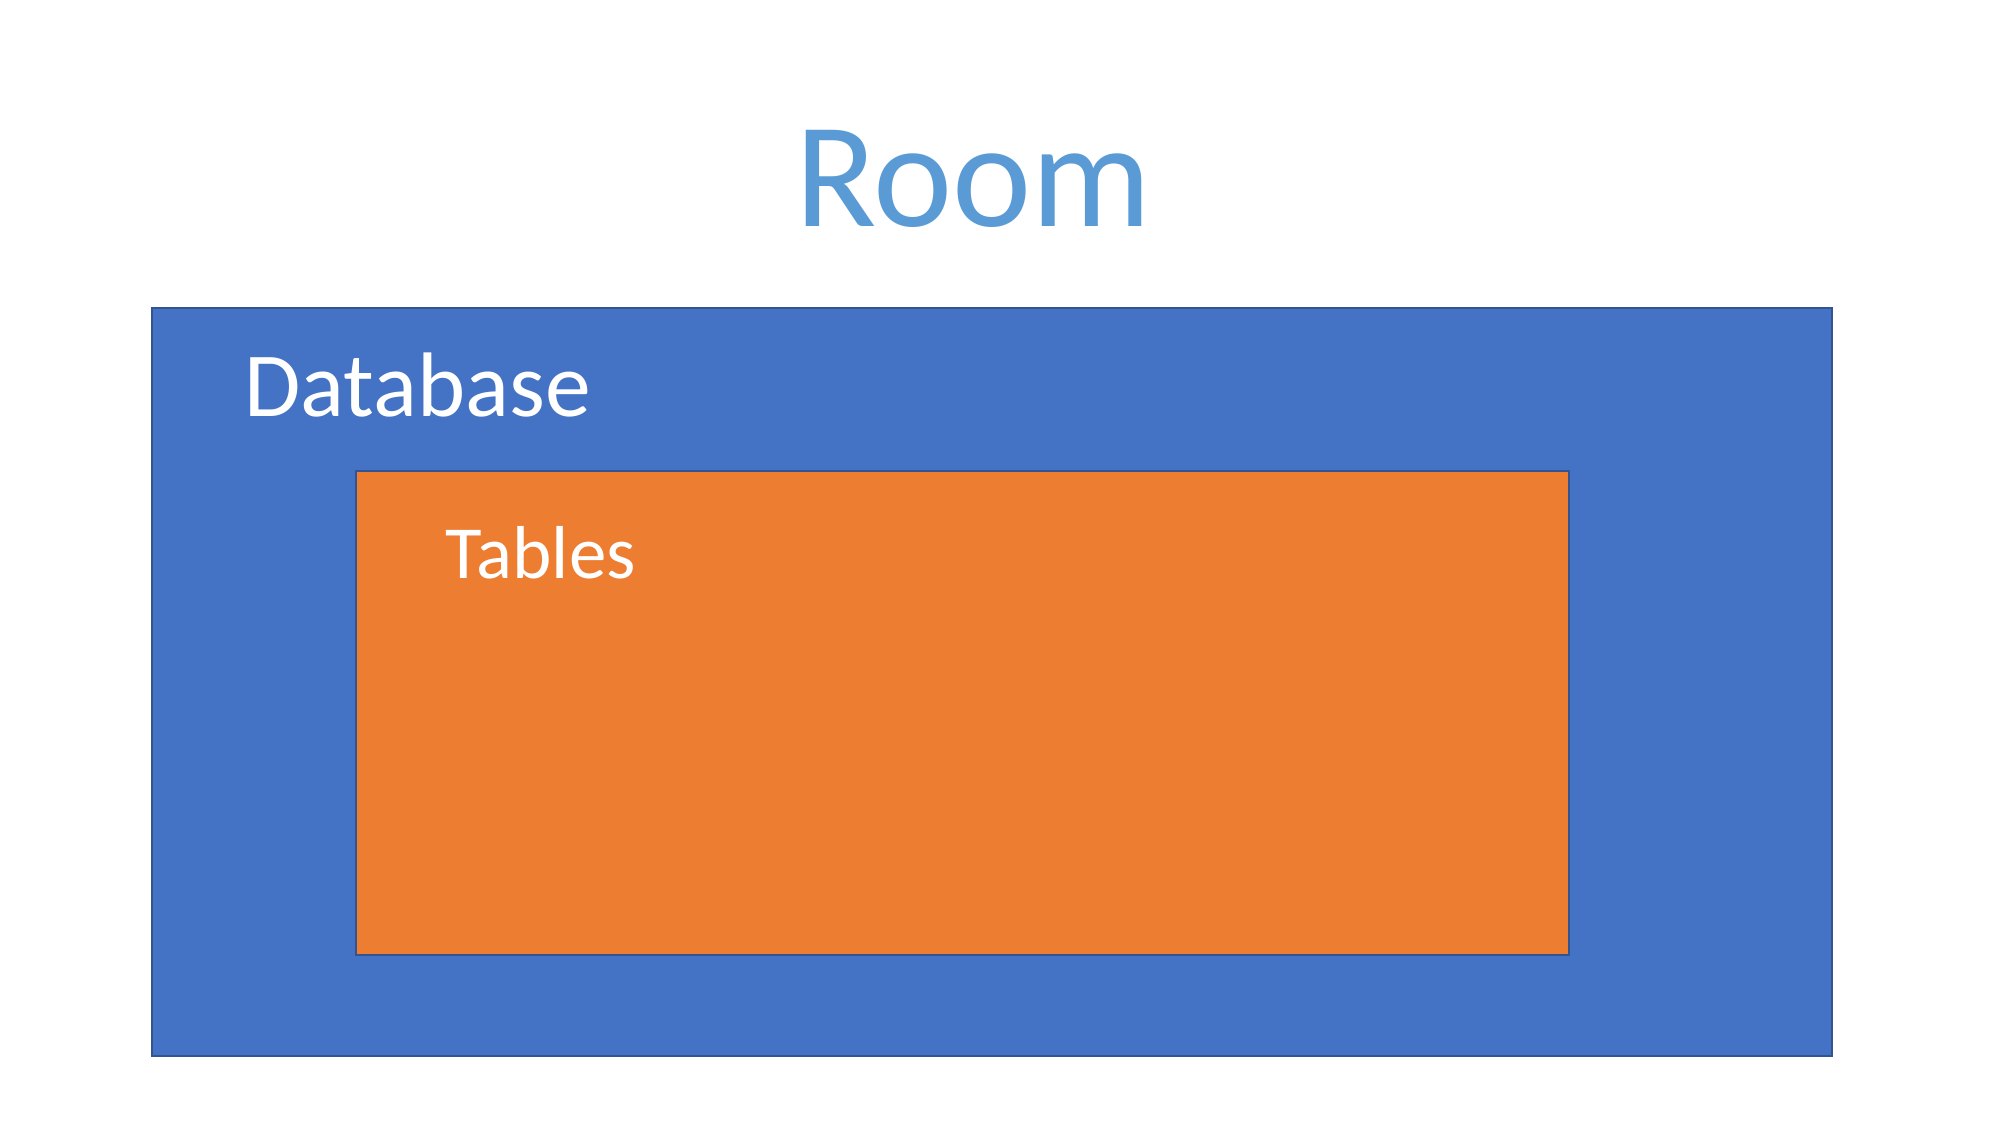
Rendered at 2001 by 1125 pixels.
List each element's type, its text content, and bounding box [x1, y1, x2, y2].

text_box Room [780, 68, 1167, 264]
text_box [355, 470, 1570, 956]
text_box Database [229, 316, 633, 442]
text_box Tables [431, 496, 671, 602]
text_box [151, 307, 1833, 1057]
